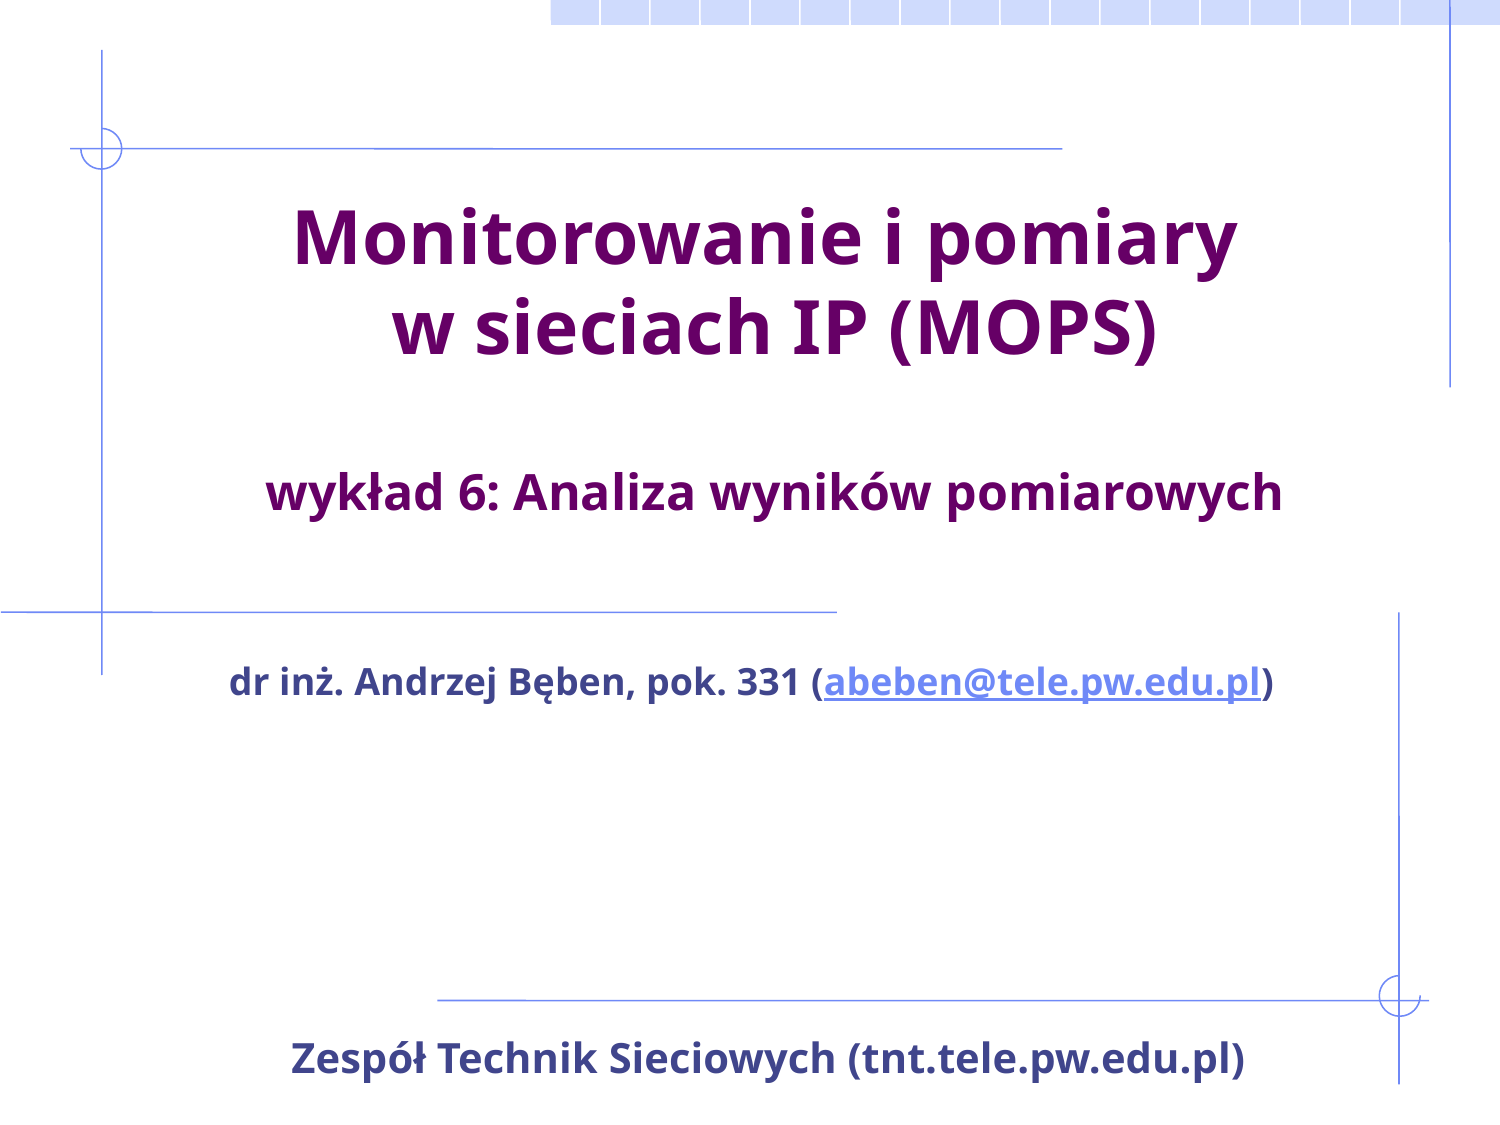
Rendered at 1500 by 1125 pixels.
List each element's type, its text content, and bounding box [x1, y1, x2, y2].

subtitle dr inż. Andrzej Bęben, pok. 331 (abeben@tele.pw.edu.pl) [125, 650, 1388, 963]
text_box Zespół Technik Sieciowych (tnt.tele.pw.edu.pl) [212, 1024, 1325, 1100]
title Monitorowanie i pomiary w sieciach IP (MOPS) wykład 6: Analiza wyników pomiarowych [150, 187, 1400, 588]
